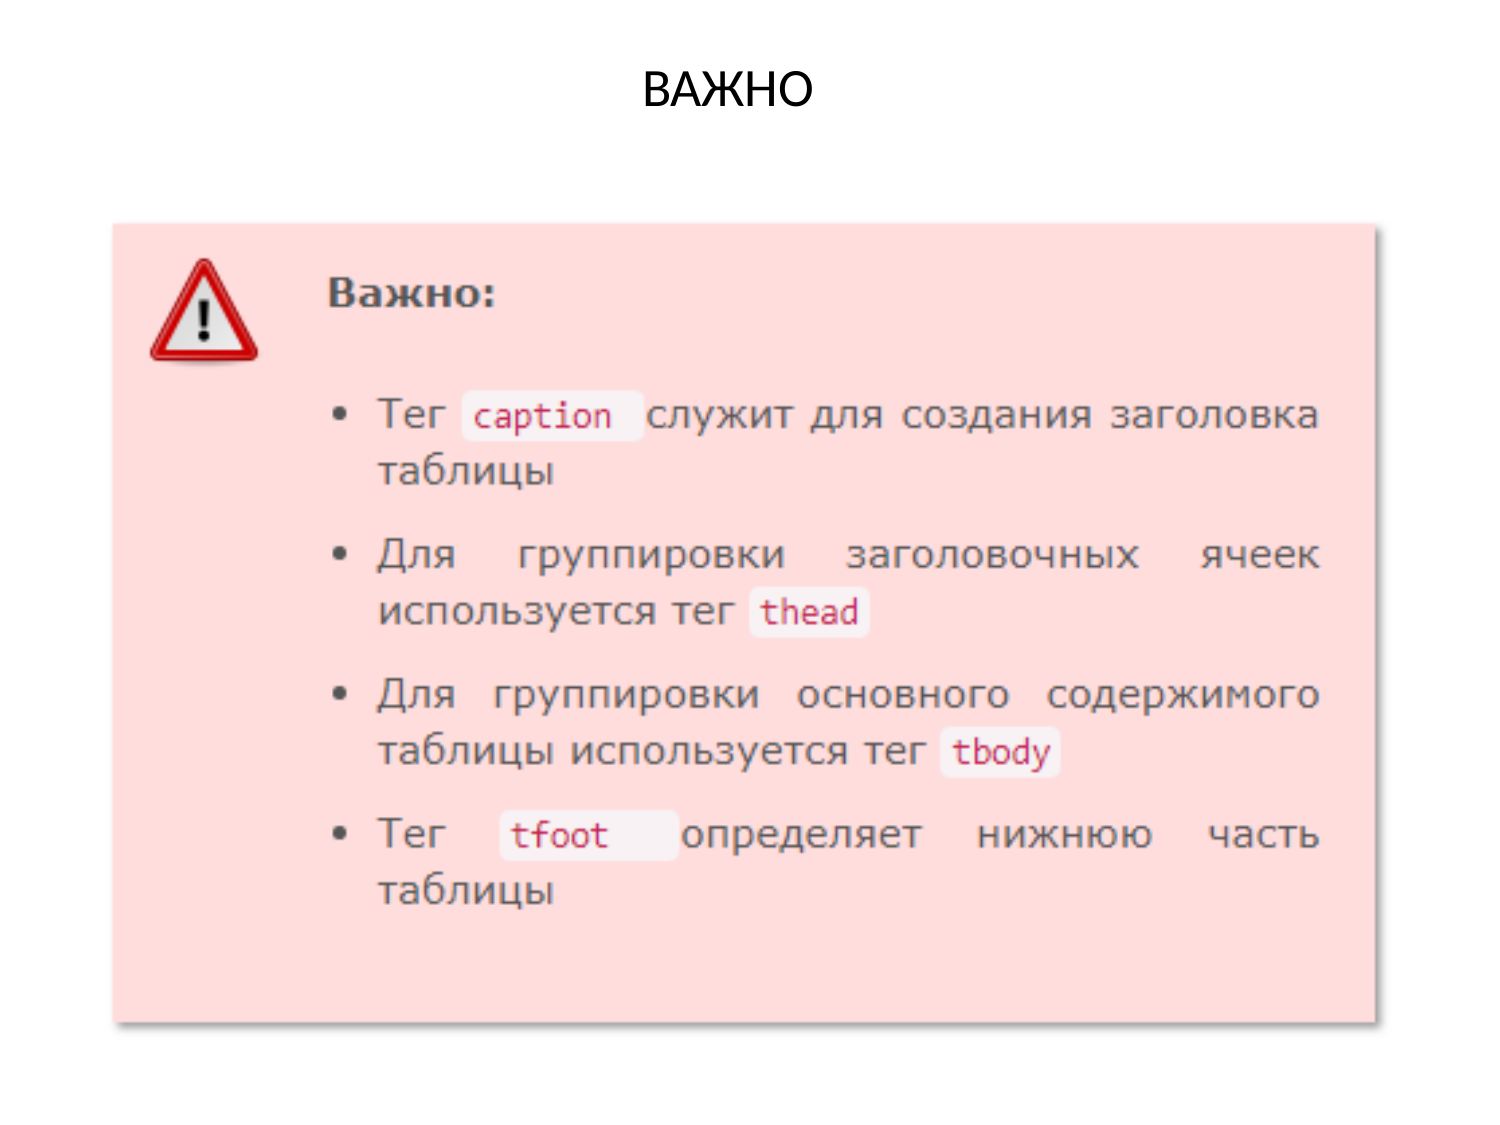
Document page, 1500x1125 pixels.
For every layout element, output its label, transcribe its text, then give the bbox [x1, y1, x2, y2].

picture [100, 219, 1392, 1042]
title ВАЖНО [53, 45, 1404, 126]
